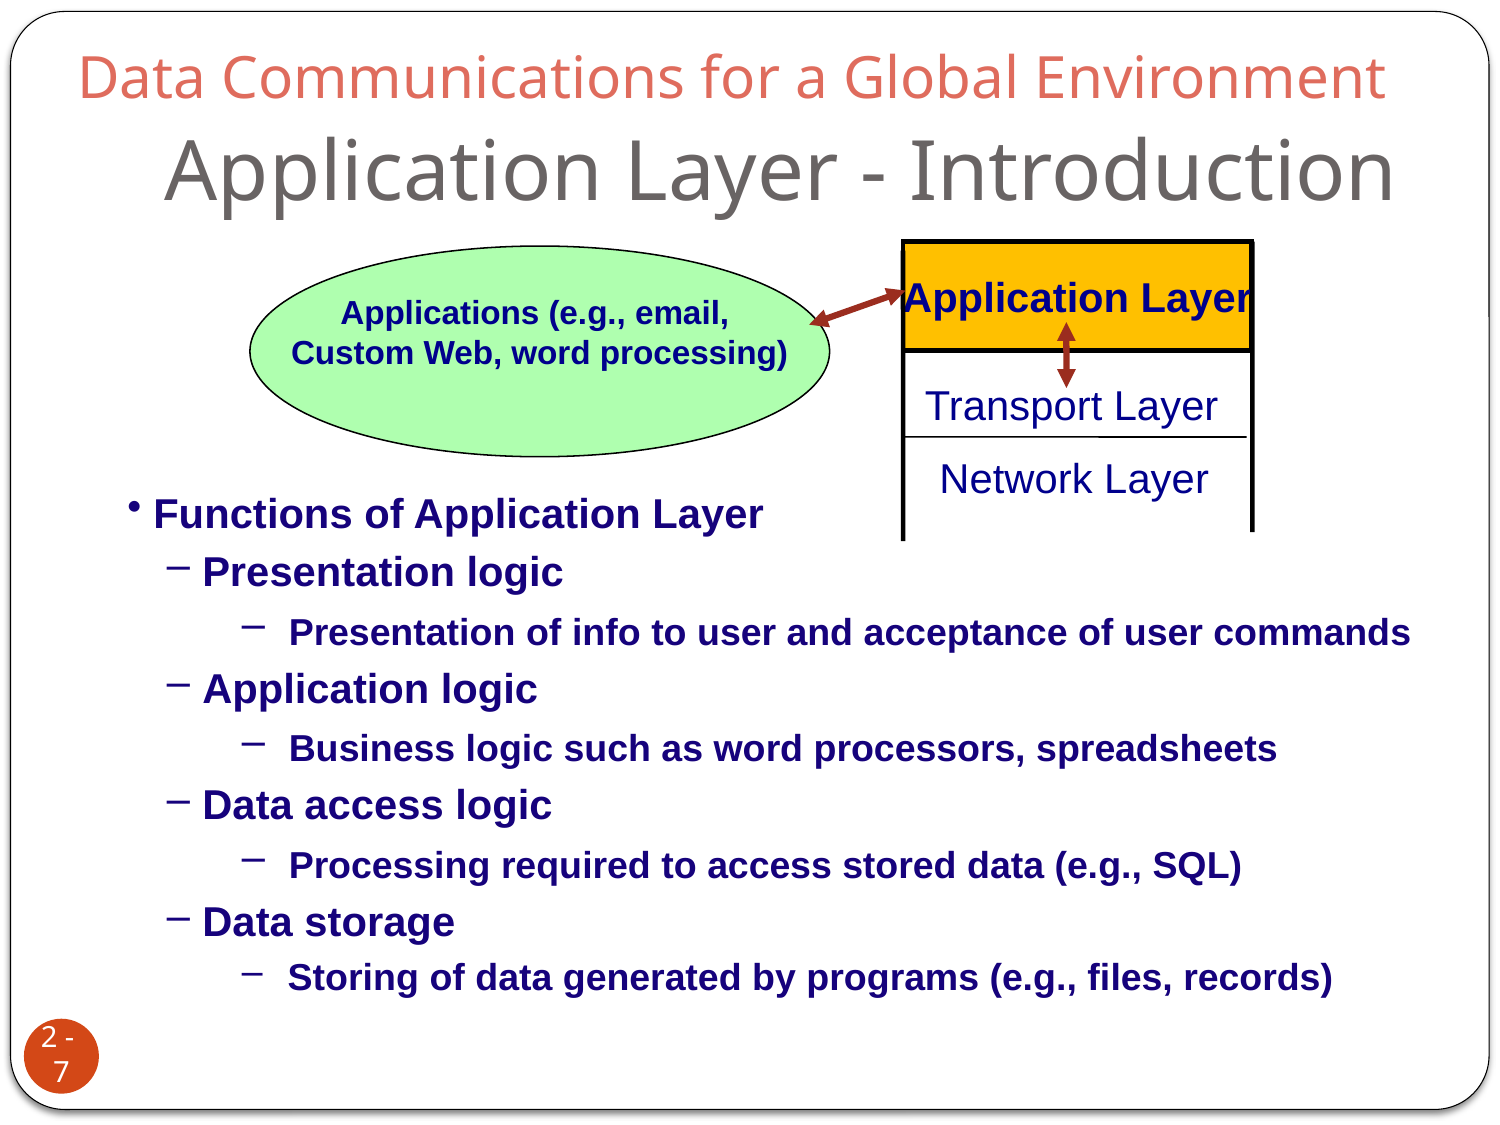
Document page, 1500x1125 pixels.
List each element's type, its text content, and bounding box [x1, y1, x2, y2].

text_box Network Layer [924, 444, 1224, 479]
text_box [809, 288, 906, 327]
title Application Layer - Introduction [150, 45, 1425, 233]
text_box Functions of Application Layer Presentation logic Presentation of info to user and acceptance of user commands Application logic Business logic such as word processors, spreadsheets Data access logic Processing required to access stored data (e.g., SQL) Data storage Storing of data generated by programs (e.g., files, records) [112, 479, 1476, 1059]
text_box Applications (e.g., email, Custom Web, word processing) [249, 246, 830, 457]
text_box Application Layer [903, 241, 1252, 351]
text_box [1060, 322, 1073, 388]
slide_number 2 - 7 [23, 1018, 99, 1094]
text_box Data Communications for a Global Environment [62, 24, 1413, 125]
text_box Transport Layer [910, 371, 1234, 437]
